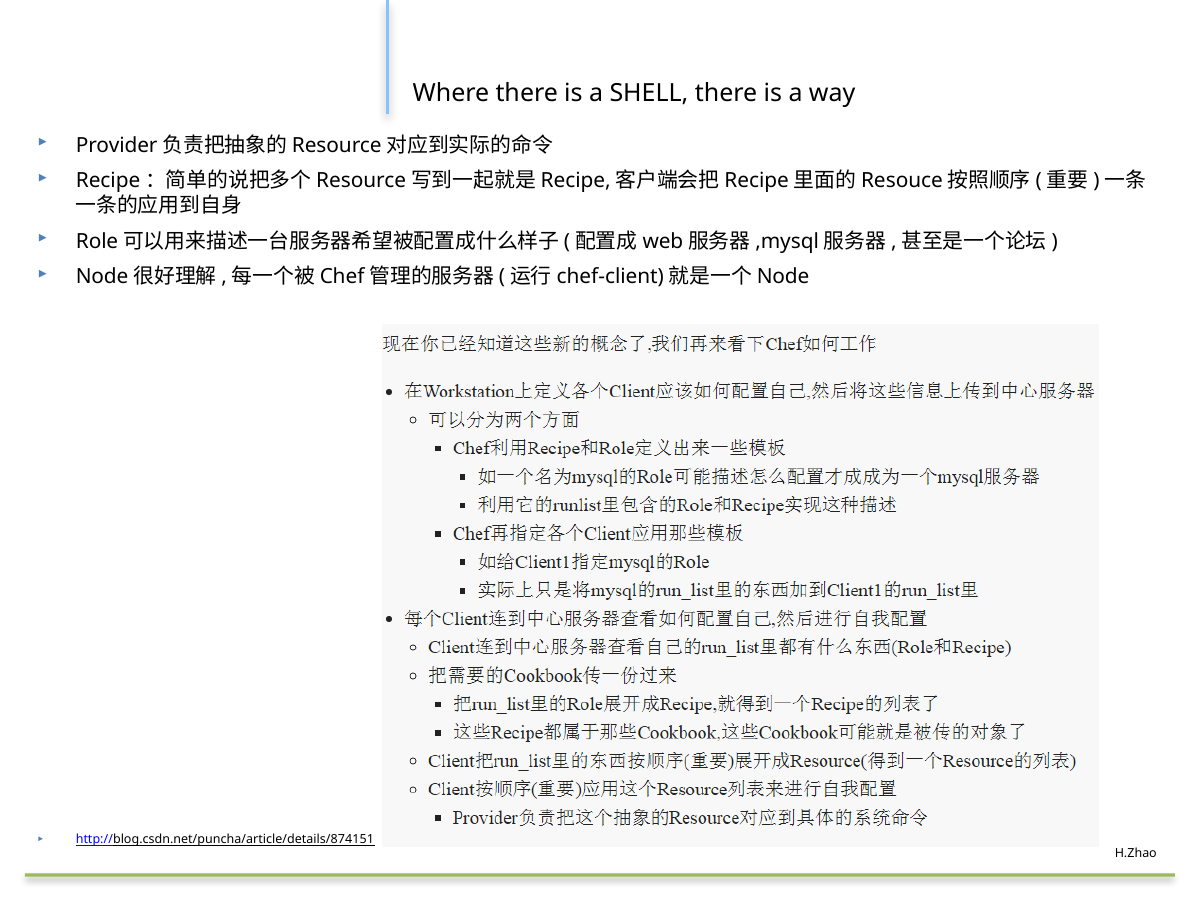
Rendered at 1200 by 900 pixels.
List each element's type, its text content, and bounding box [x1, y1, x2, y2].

picture [374, 324, 1099, 847]
list Provider负责把抽象的Resource对应到实际的命令 Recipe：简单的说把多个Resource写到一起就是Recipe,客户端会把Recipe里面的Resouce按照顺序(重要)一条一条的应用到自身 Role可以用来描述一台服务器希望被配置成什么样子(配置成web服务器,mysql服务器,甚至是一个论坛) Node很好理解,每一个被Chef管理的服务器(运行chef-client)就是一个Node [24, 125, 1175, 813]
list http://blog.csdn.net/puncha/article/details/8741511 [24, 825, 1175, 863]
list Where there is a SHELL, there is a way [399, 12, 1175, 113]
